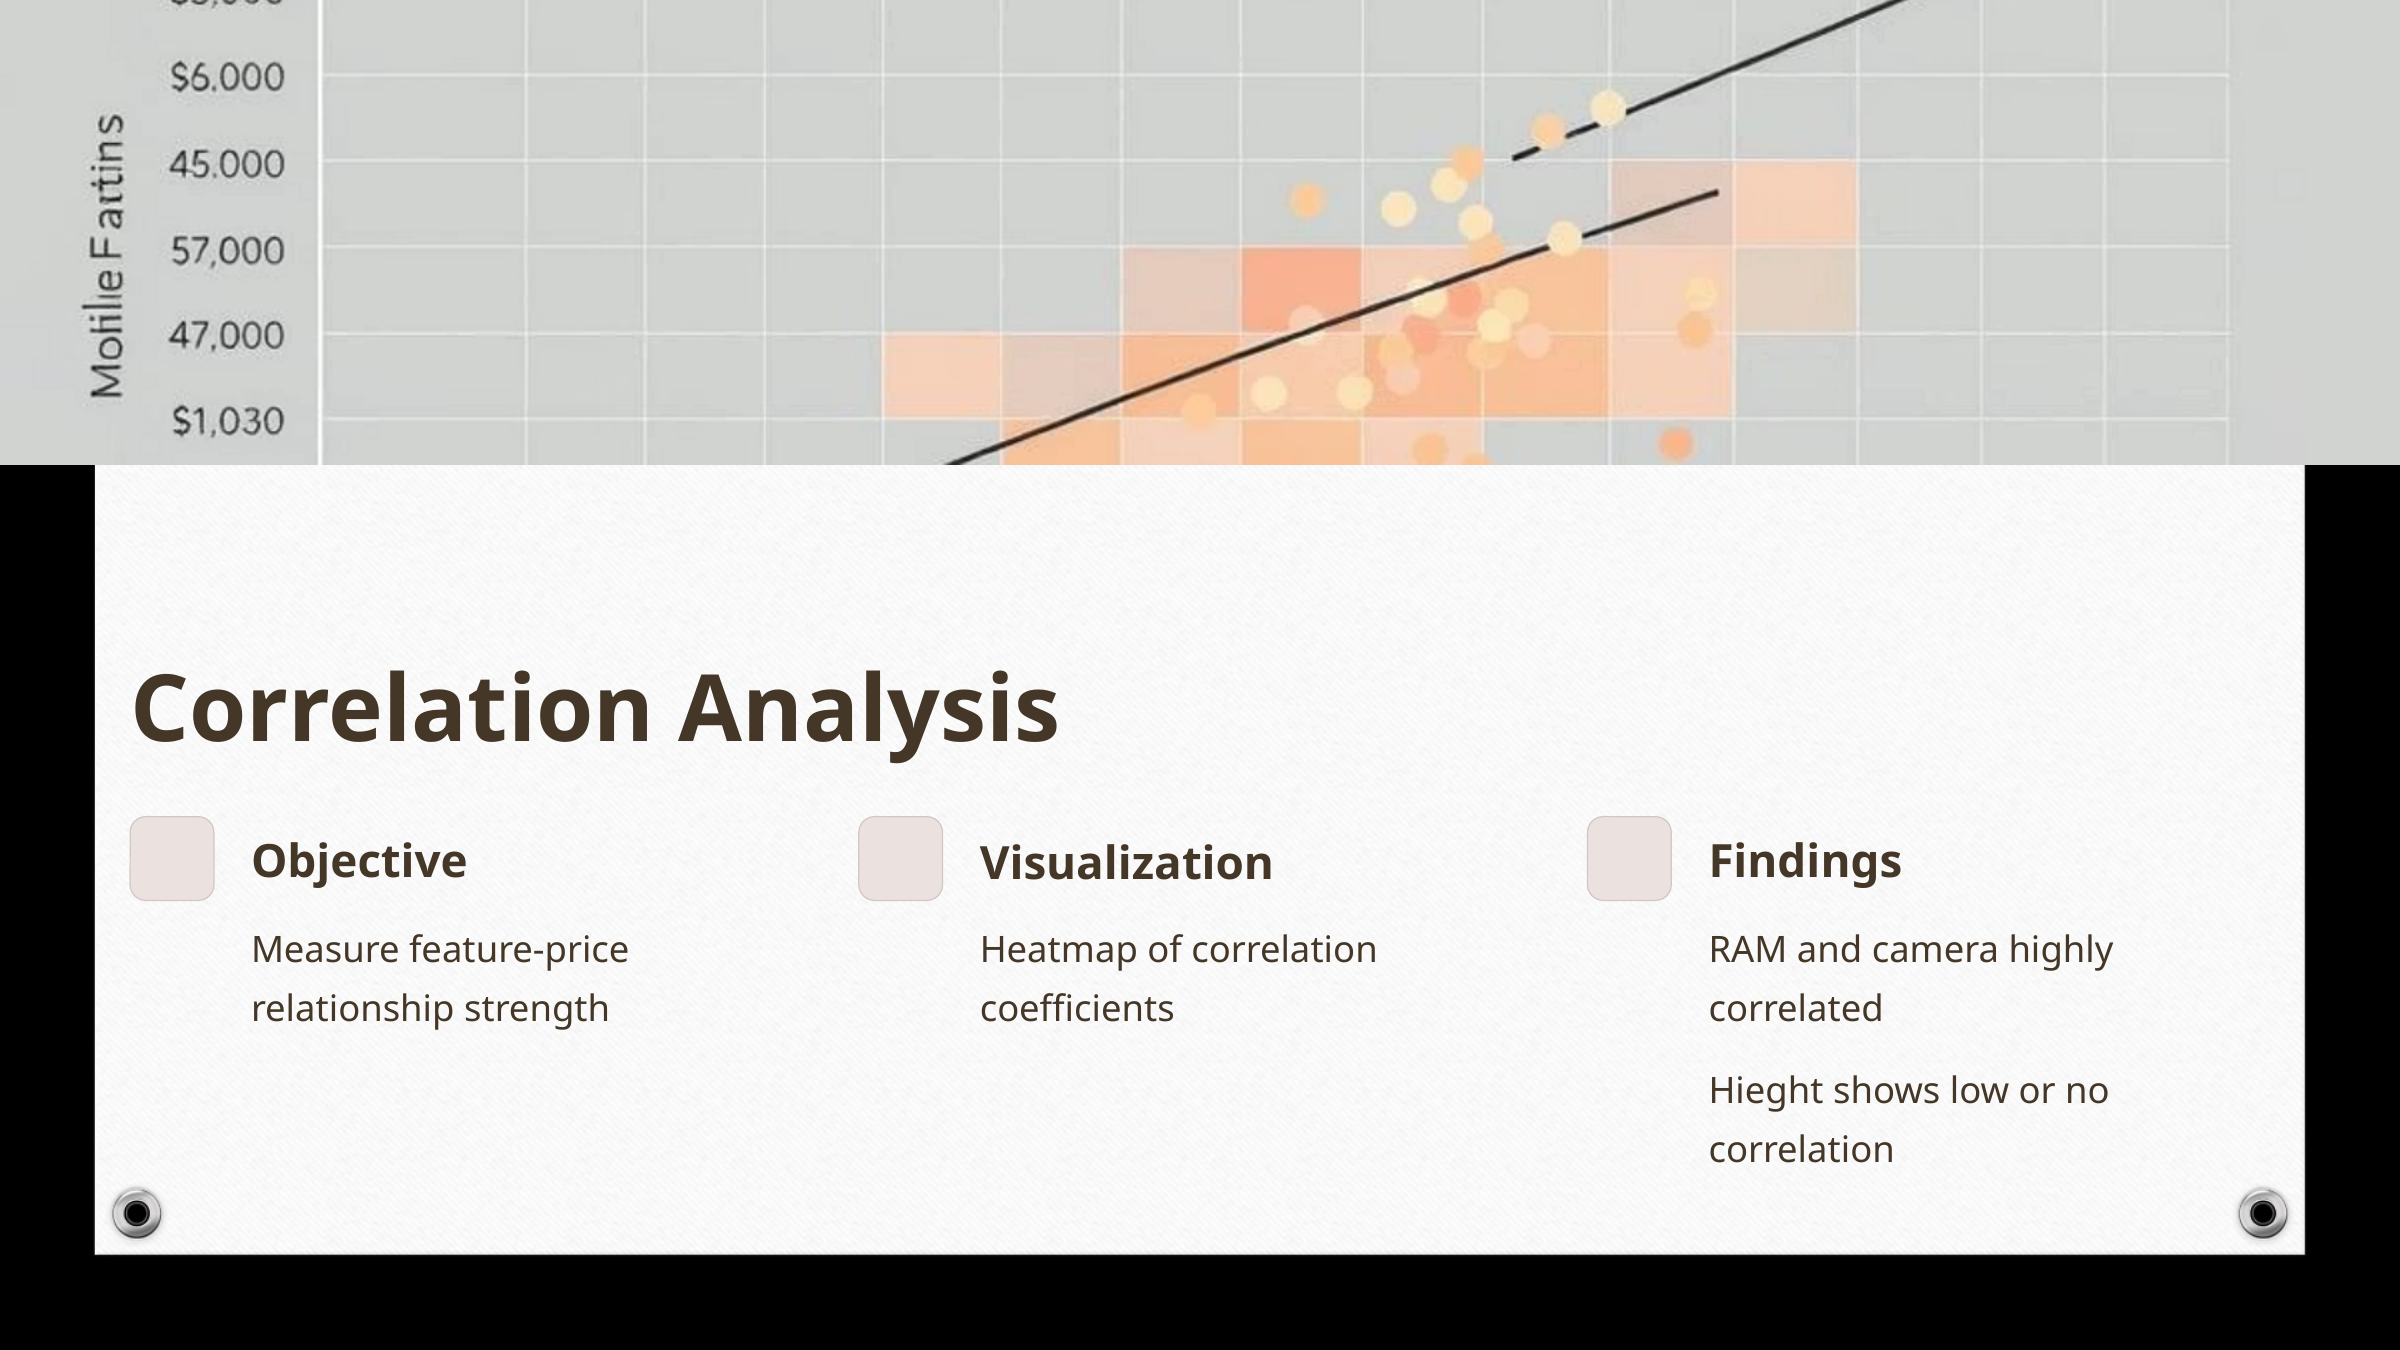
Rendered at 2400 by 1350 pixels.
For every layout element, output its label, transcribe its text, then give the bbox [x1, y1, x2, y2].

text_box RAM and camera highly correlated [1708, 909, 2270, 1029]
text_box Measure feature-price relationship strength [251, 909, 813, 1029]
text_box [130, 816, 214, 901]
text_box Objective [251, 829, 717, 888]
text_box Hieght shows low or no correlation [1708, 1051, 2270, 1171]
picture [0, 0, 2400, 1350]
text_box Findings [1708, 829, 2174, 888]
text_box [1587, 816, 1672, 901]
text_box Correlation Analysis [130, 644, 1061, 761]
text_box Visualization [979, 831, 1445, 890]
text_box [858, 816, 943, 901]
text_box Heatmap of correlation coefficients [979, 909, 1541, 1029]
